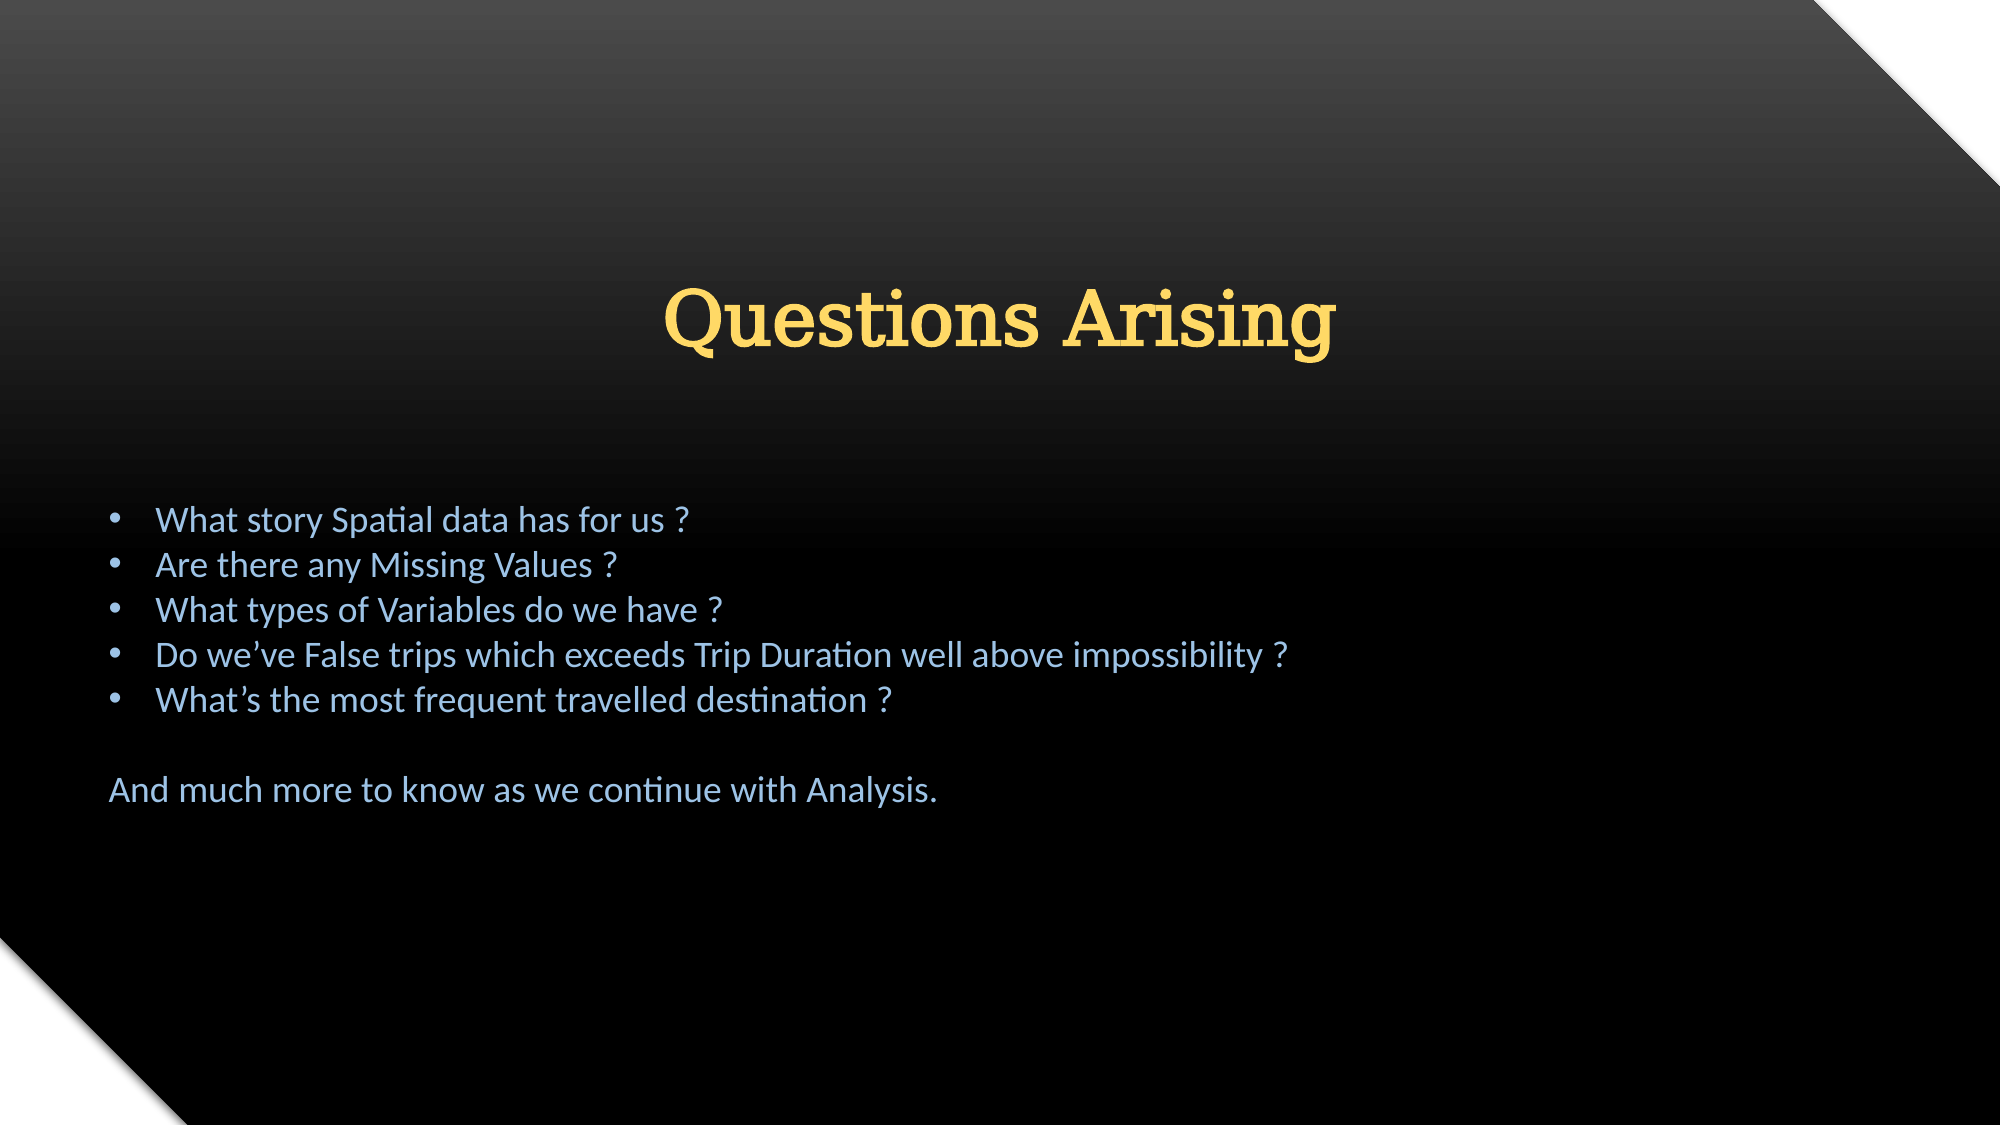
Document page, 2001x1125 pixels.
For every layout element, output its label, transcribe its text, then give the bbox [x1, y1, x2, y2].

text_box Questions Arising What story Spatial data has for us ? Are there any Missing Values ? What types of Variables do we have ? Do we’ve False trips which exceeds Trip Duration well above impossibility ? What’s the most frequent travelled destination ? And much more to know as we continue with Analysis. [0, 0, 2000, 1125]
